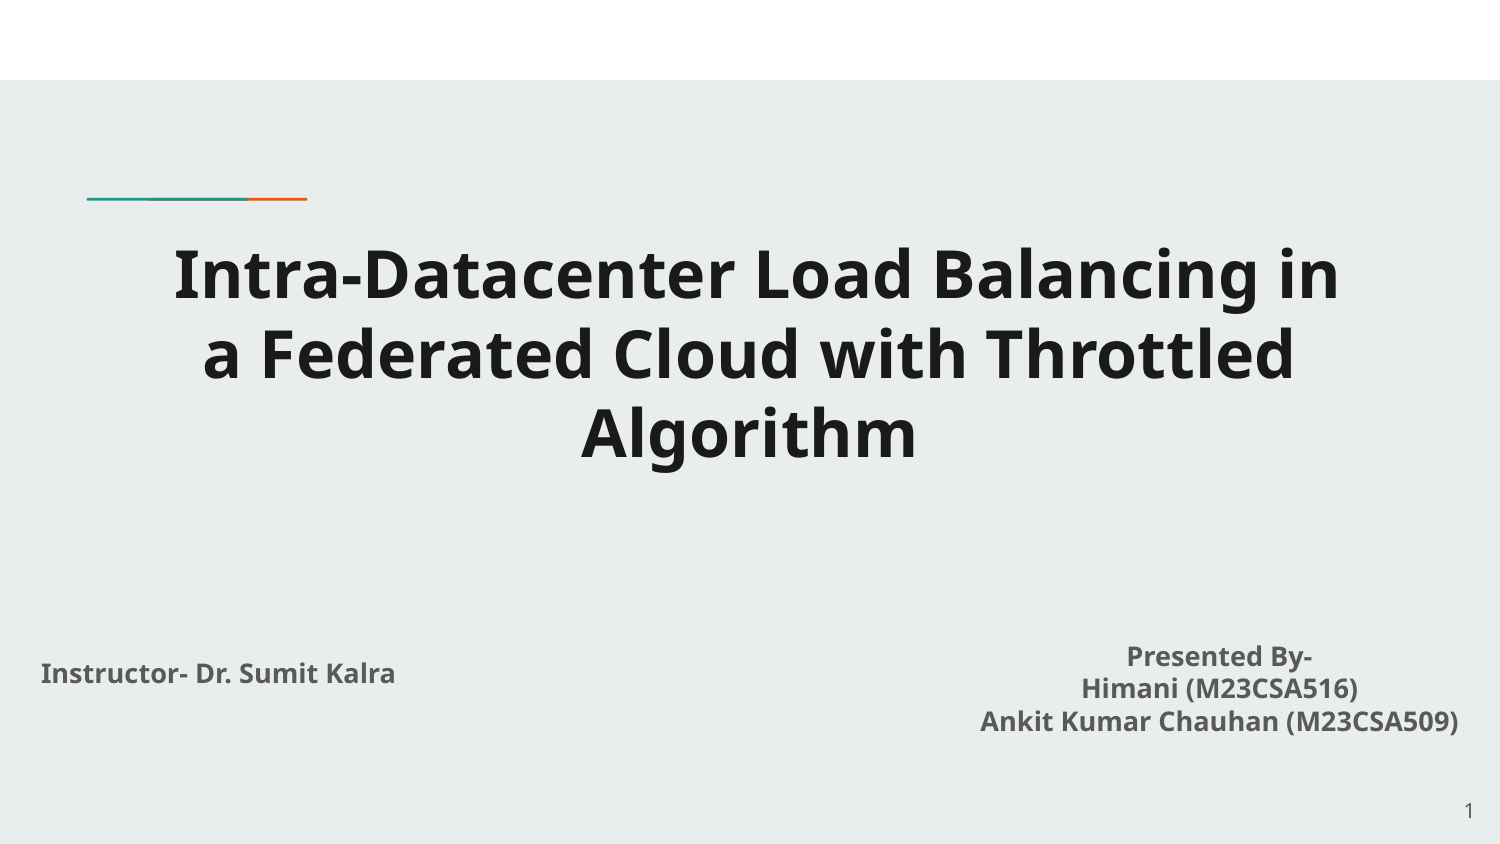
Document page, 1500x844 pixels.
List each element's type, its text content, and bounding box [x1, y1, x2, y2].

text_box Presented By- Himani (M23CSA516) Ankit Kumar Chauhan (M23CSA509) [948, 624, 1491, 752]
text_box Instructor- Dr. Sumit Kalra [4, 641, 433, 737]
slide_number ‹#› [1400, 779, 1491, 844]
title Intra-Datacenter Load Balancing in a Federated Cloud with Throttled Algorithm [119, 216, 1381, 490]
